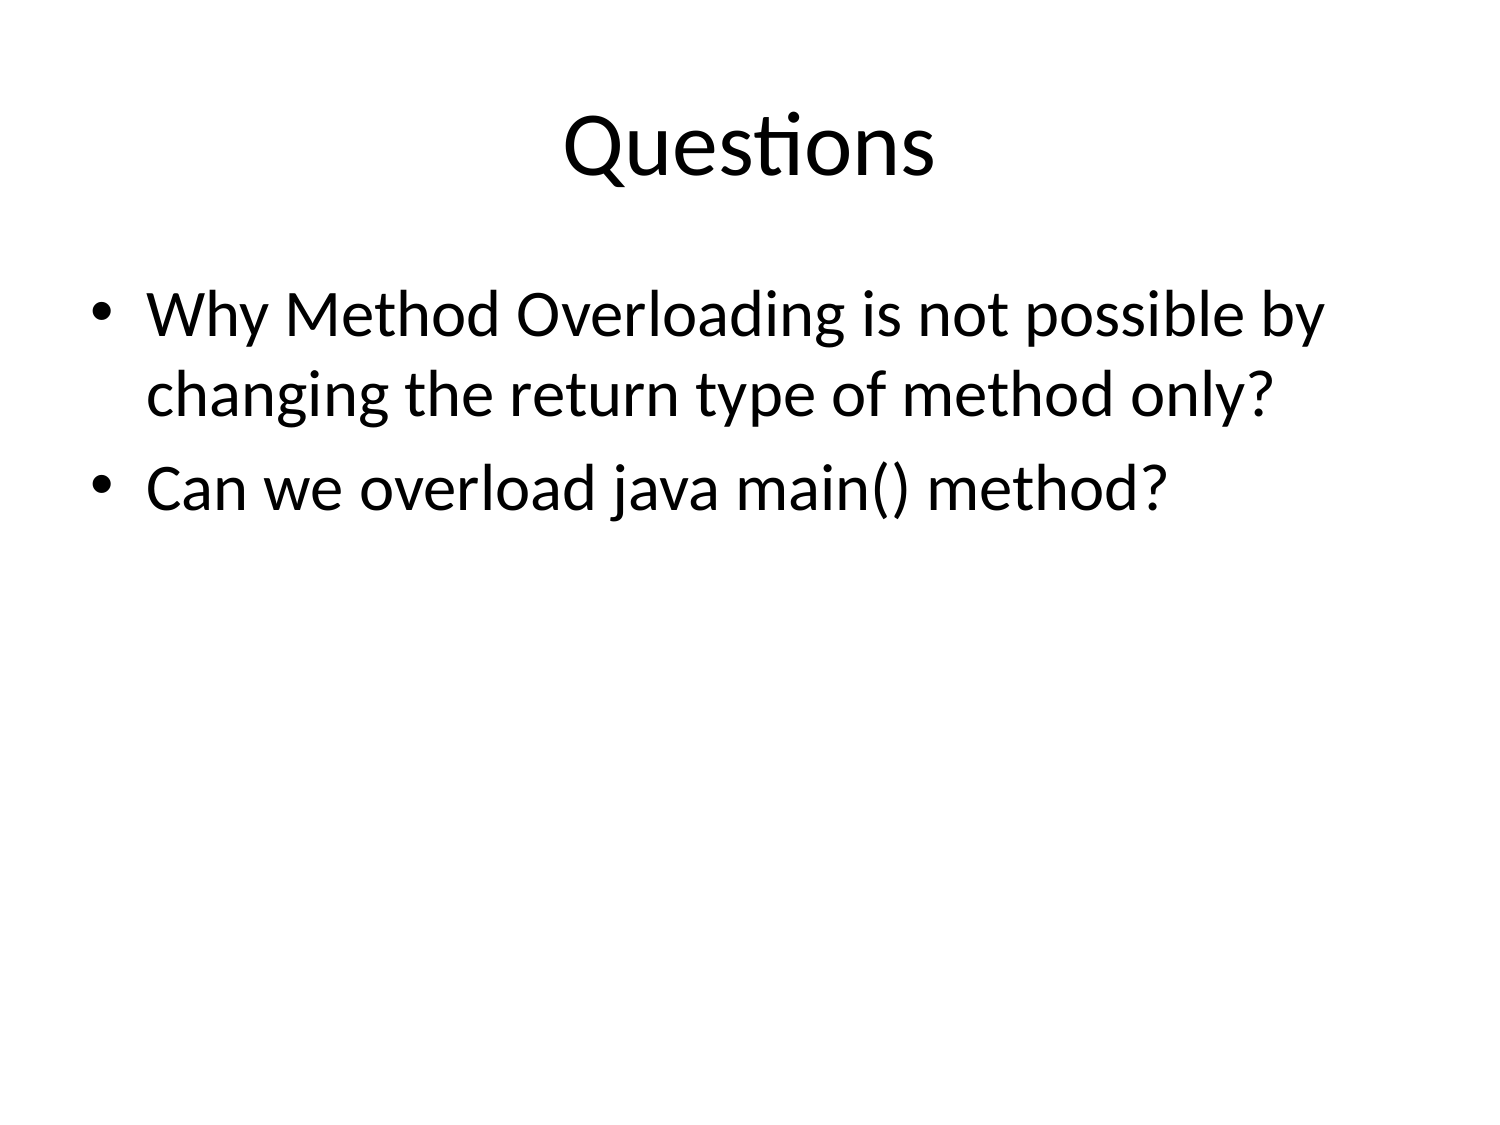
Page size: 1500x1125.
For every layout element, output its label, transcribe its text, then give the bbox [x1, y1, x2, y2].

title Questions [75, 45, 1425, 233]
list Why Method Overloading is not possible by changing the return type of method only? Can we overload java main() method? [75, 262, 1425, 1005]
